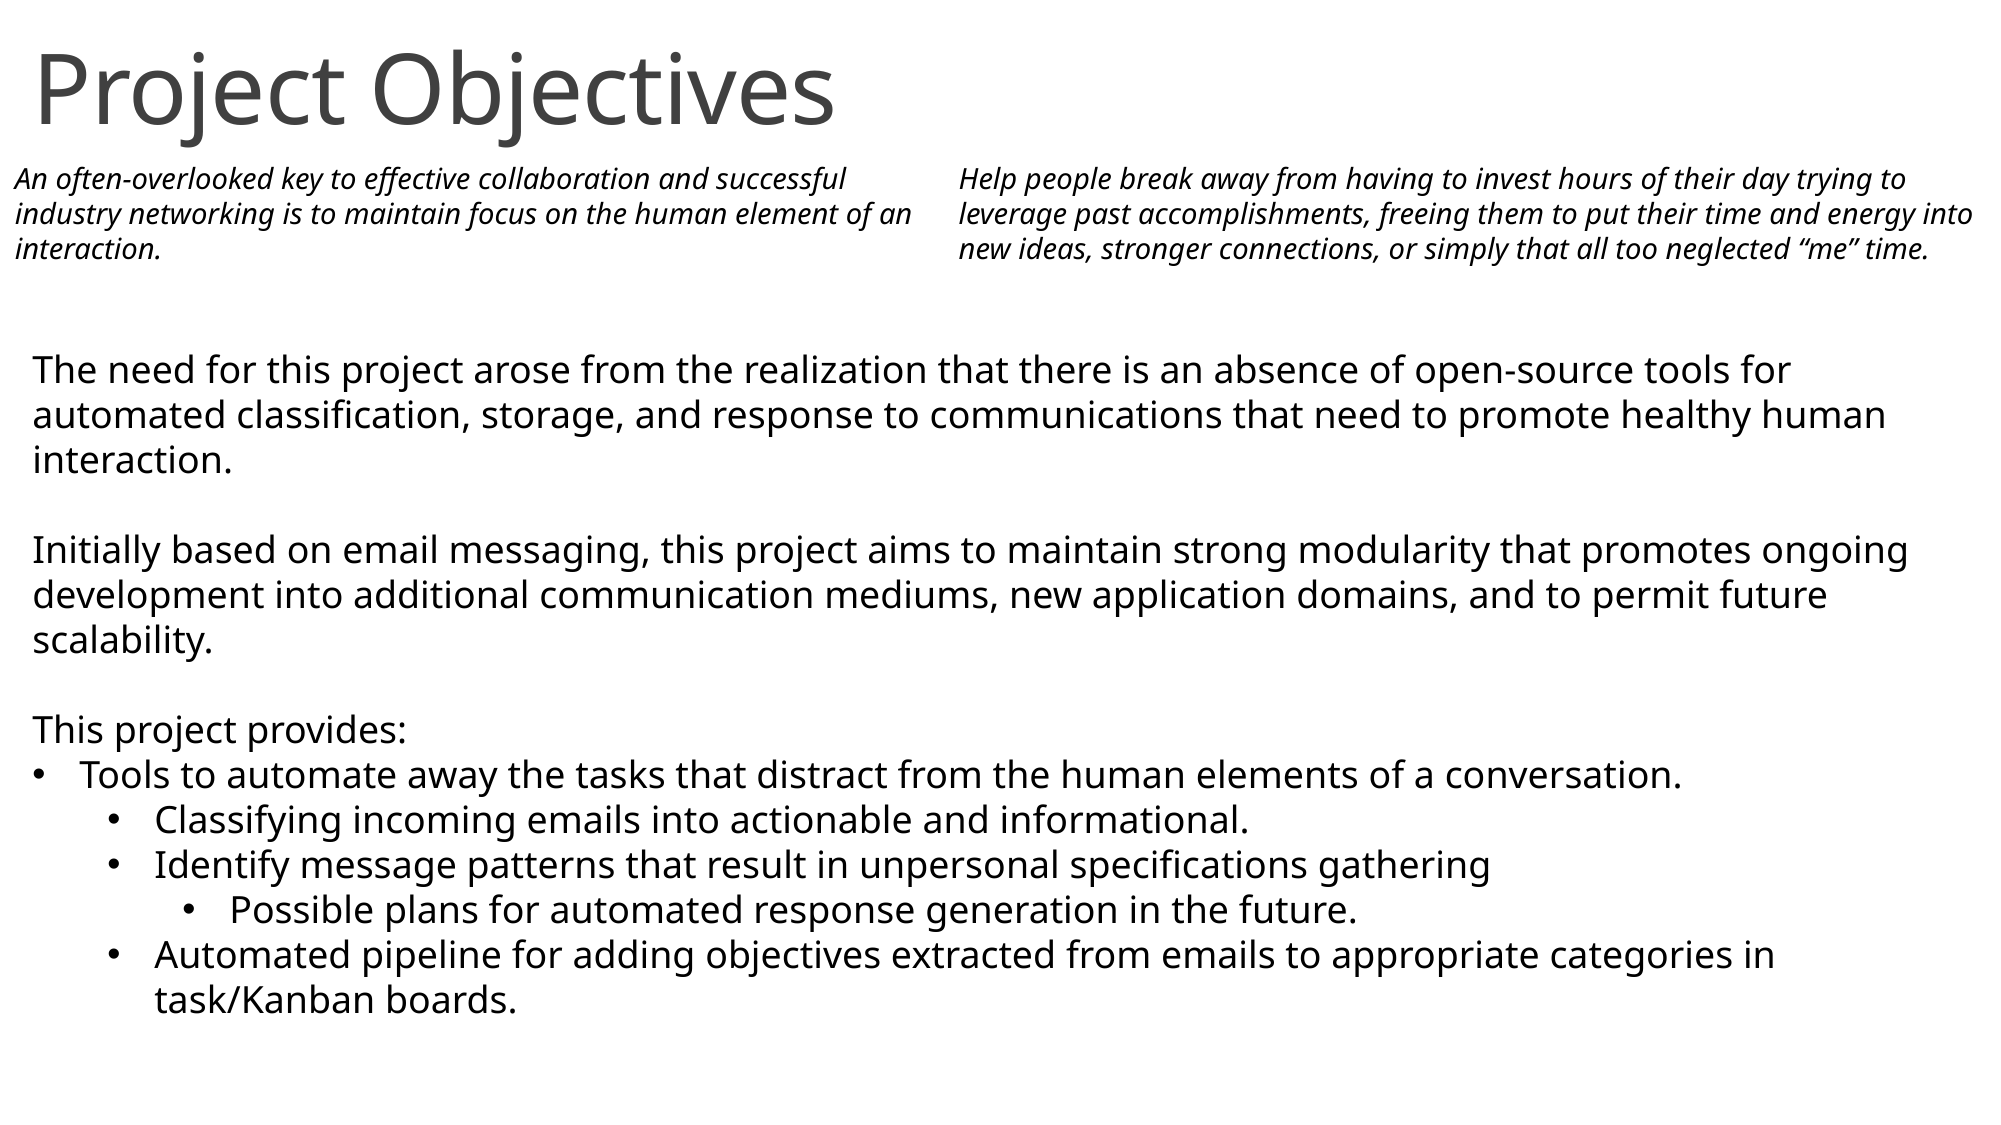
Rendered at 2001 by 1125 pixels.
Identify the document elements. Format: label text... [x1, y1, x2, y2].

text_box The need for this project arose from the realization that there is an absence of open-source tools for automated classification, storage, and response to communications that need to promote healthy human interaction. Initially based on email messaging, this project aims to maintain strong modularity that promotes ongoing development into additional communication mediums, new application domains, and to permit future scalability. This project provides: Tools to automate away the tasks that distract from the human elements of a conversation. Classifying incoming emails into actionable and informational. Identify message patterns that result in unpersonal specifications gathering Possible plans for automated response generation in the future. Automated pipeline for adding objectives extracted from emails to appropriate categories in task/Kanban boards. [17, 338, 1964, 1118]
title Project Objectives [17, 28, 1668, 152]
text_box An often-overlooked key to effective collaboration and successful industry networking is to maintain focus on the human element of an interaction. [0, 152, 943, 273]
text_box Help people break away from having to invest hours of their day trying to leverage past accomplishments, freeing them to put their time and energy into new ideas, stronger connections, or simply that all too neglected “me” time. [943, 152, 2000, 273]
